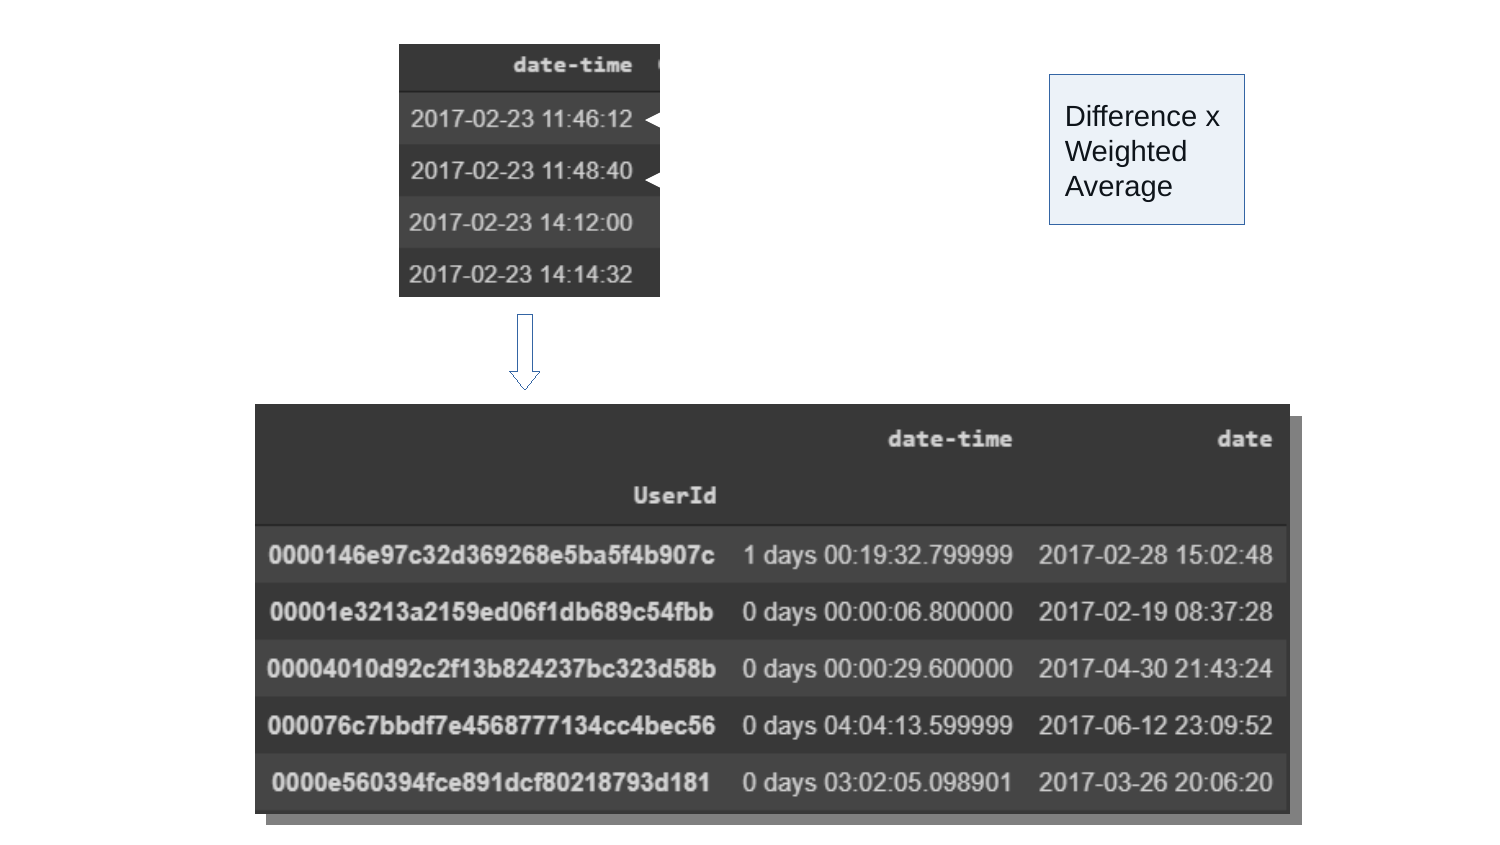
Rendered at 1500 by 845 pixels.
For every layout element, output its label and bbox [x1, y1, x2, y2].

text_box [1049, 74, 1245, 225]
picture [254, 404, 1291, 814]
picture [398, 44, 661, 297]
text_box [509, 314, 540, 390]
